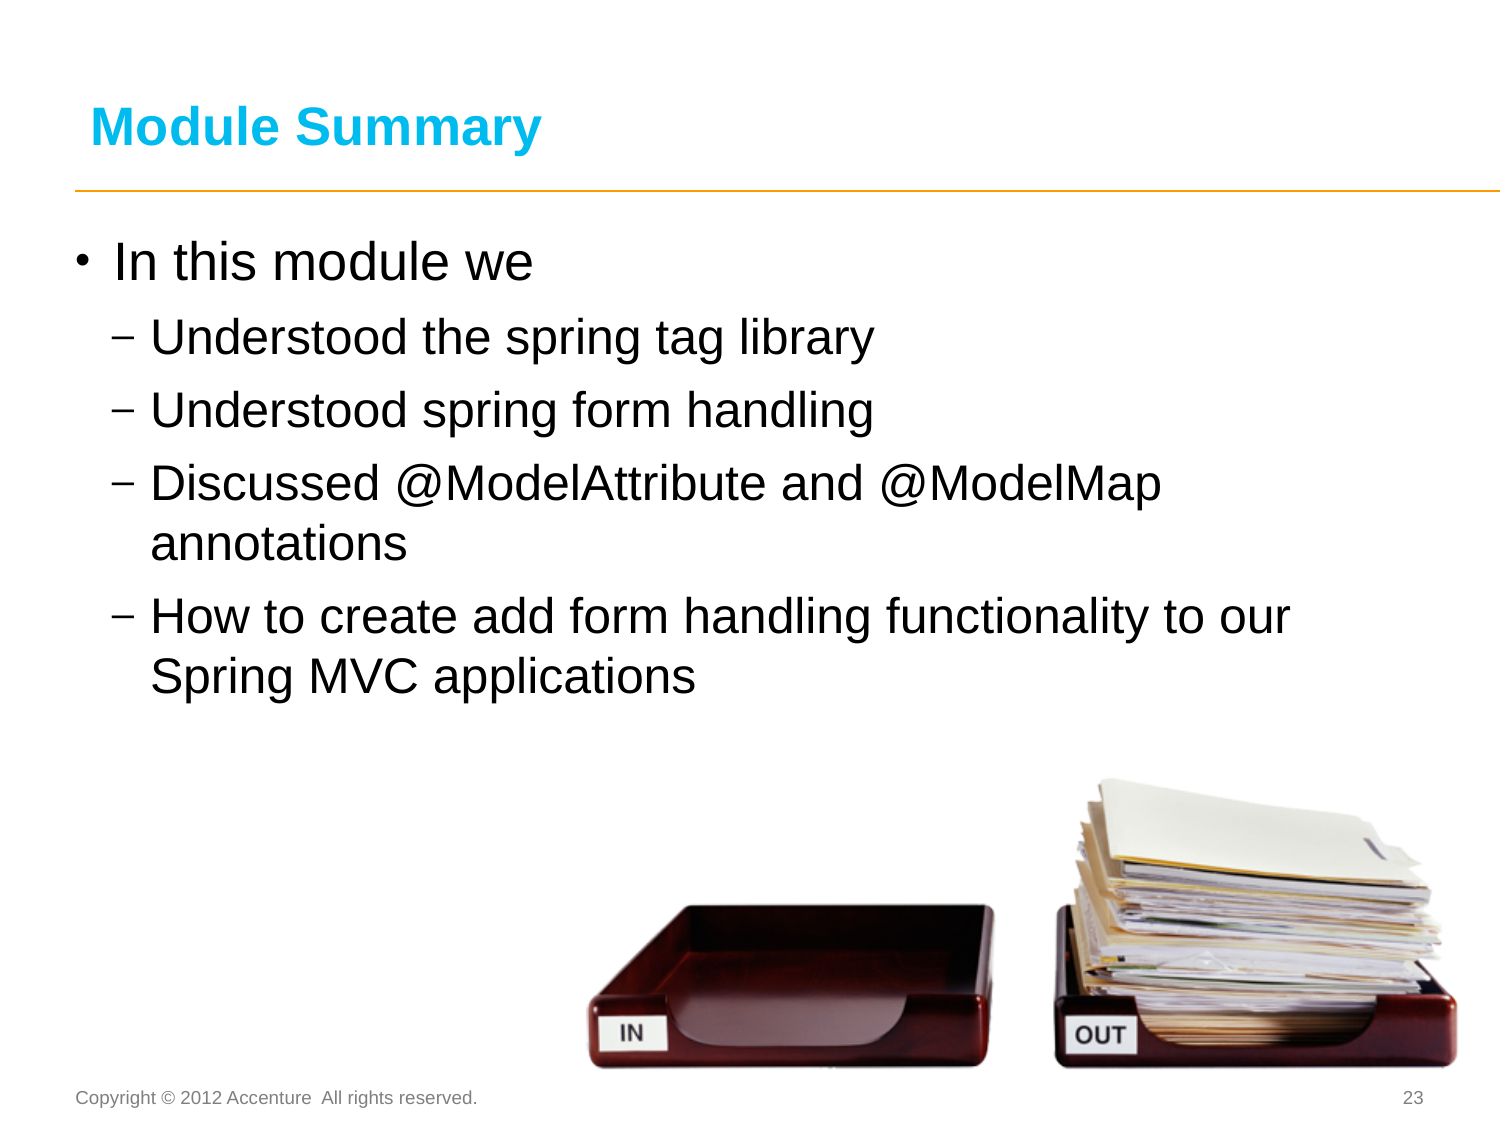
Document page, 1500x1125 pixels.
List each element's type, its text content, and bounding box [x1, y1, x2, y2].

title Module Summary [75, 27, 1422, 157]
list In this module we Understood the spring tag library Understood spring form handling Discussed @ModelAttribute and @ModelMap annotations How to create add form handling functionality to our Spring MVC applications [75, 226, 1425, 1018]
picture [575, 752, 1476, 1101]
